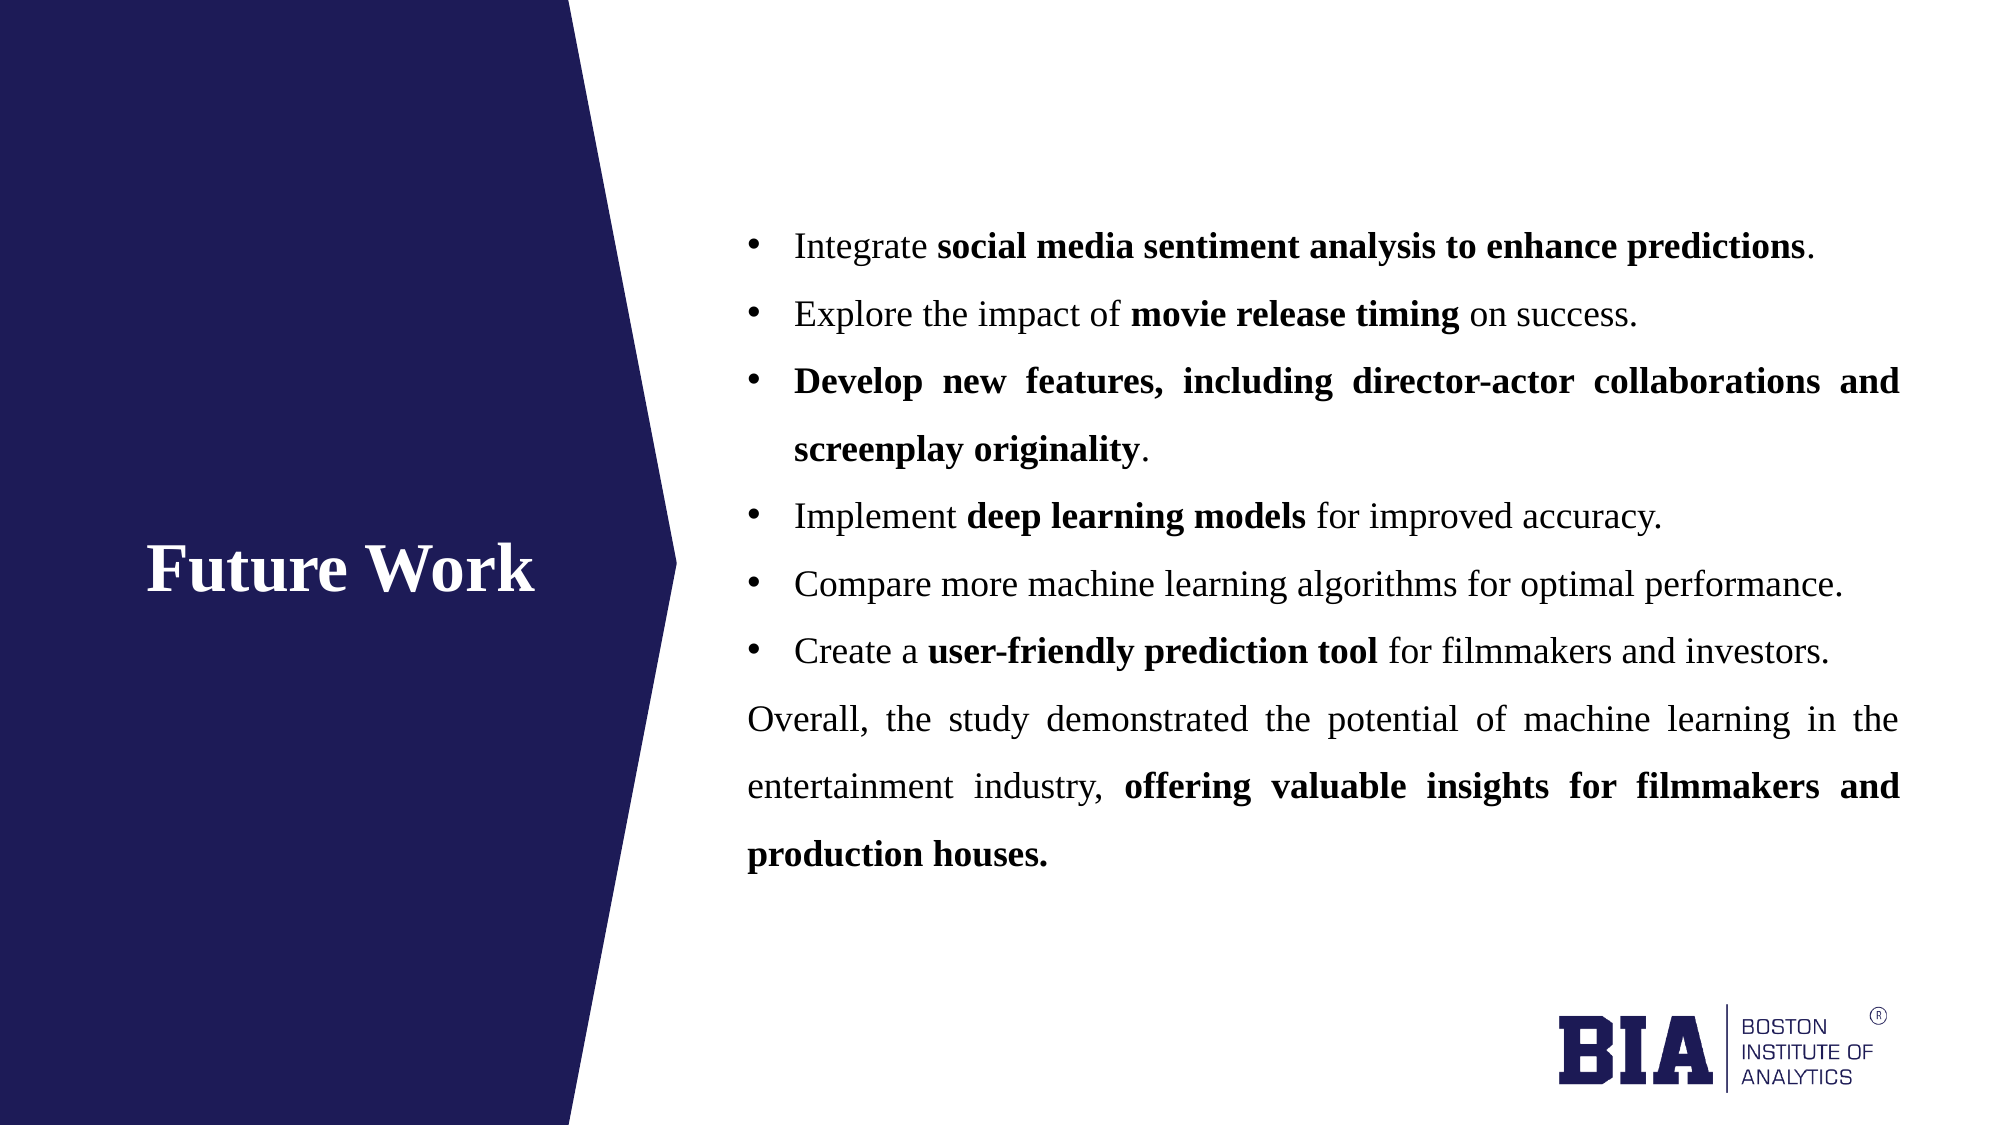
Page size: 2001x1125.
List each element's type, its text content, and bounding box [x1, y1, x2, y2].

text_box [0, 0, 678, 1125]
picture [1559, 1004, 1887, 1093]
text_box Integrate social media sentiment analysis to enhance predictions. Explore the impact of movie release timing on success. Develop new features, including director-actor collaborations and screenplay originality. Implement deep learning models for improved accuracy. Compare more machine learning algorithms for optimal performance. Create a user-friendly prediction tool for filmmakers and investors. Overall, the study demonstrated the potential of machine learning in the entertainment industry, offering valuable insights for filmmakers and production houses. [732, 191, 1916, 927]
